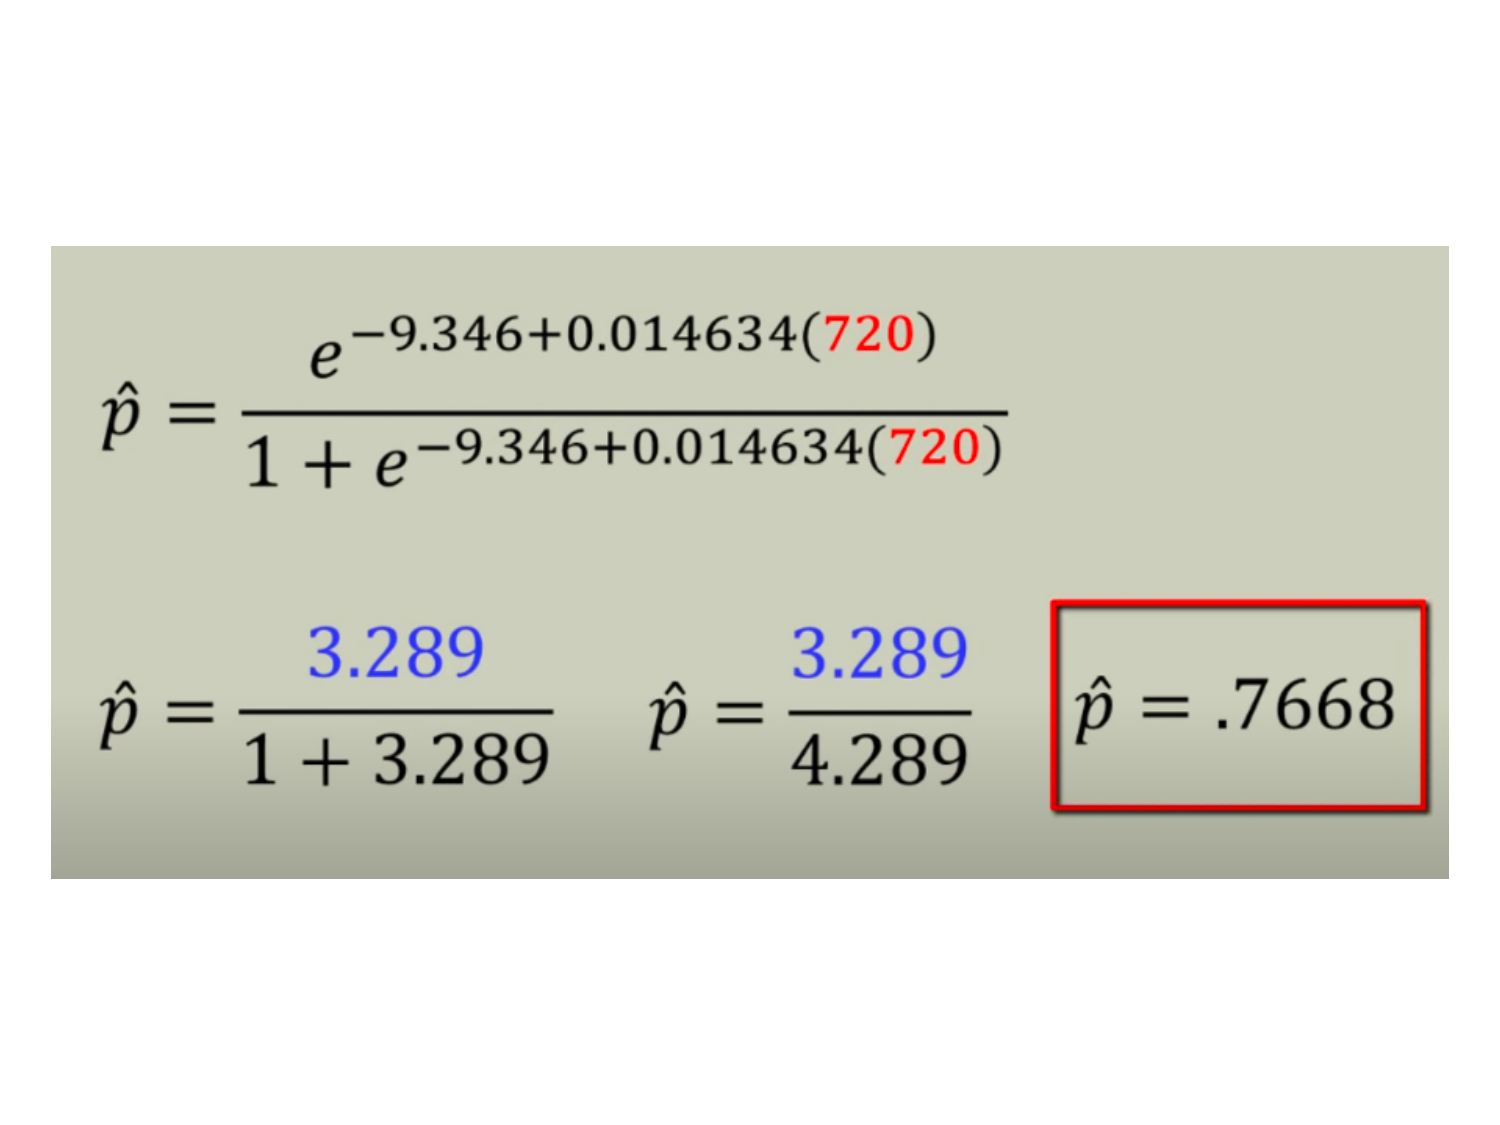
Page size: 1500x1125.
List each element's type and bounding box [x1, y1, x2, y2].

picture [51, 245, 1449, 880]
